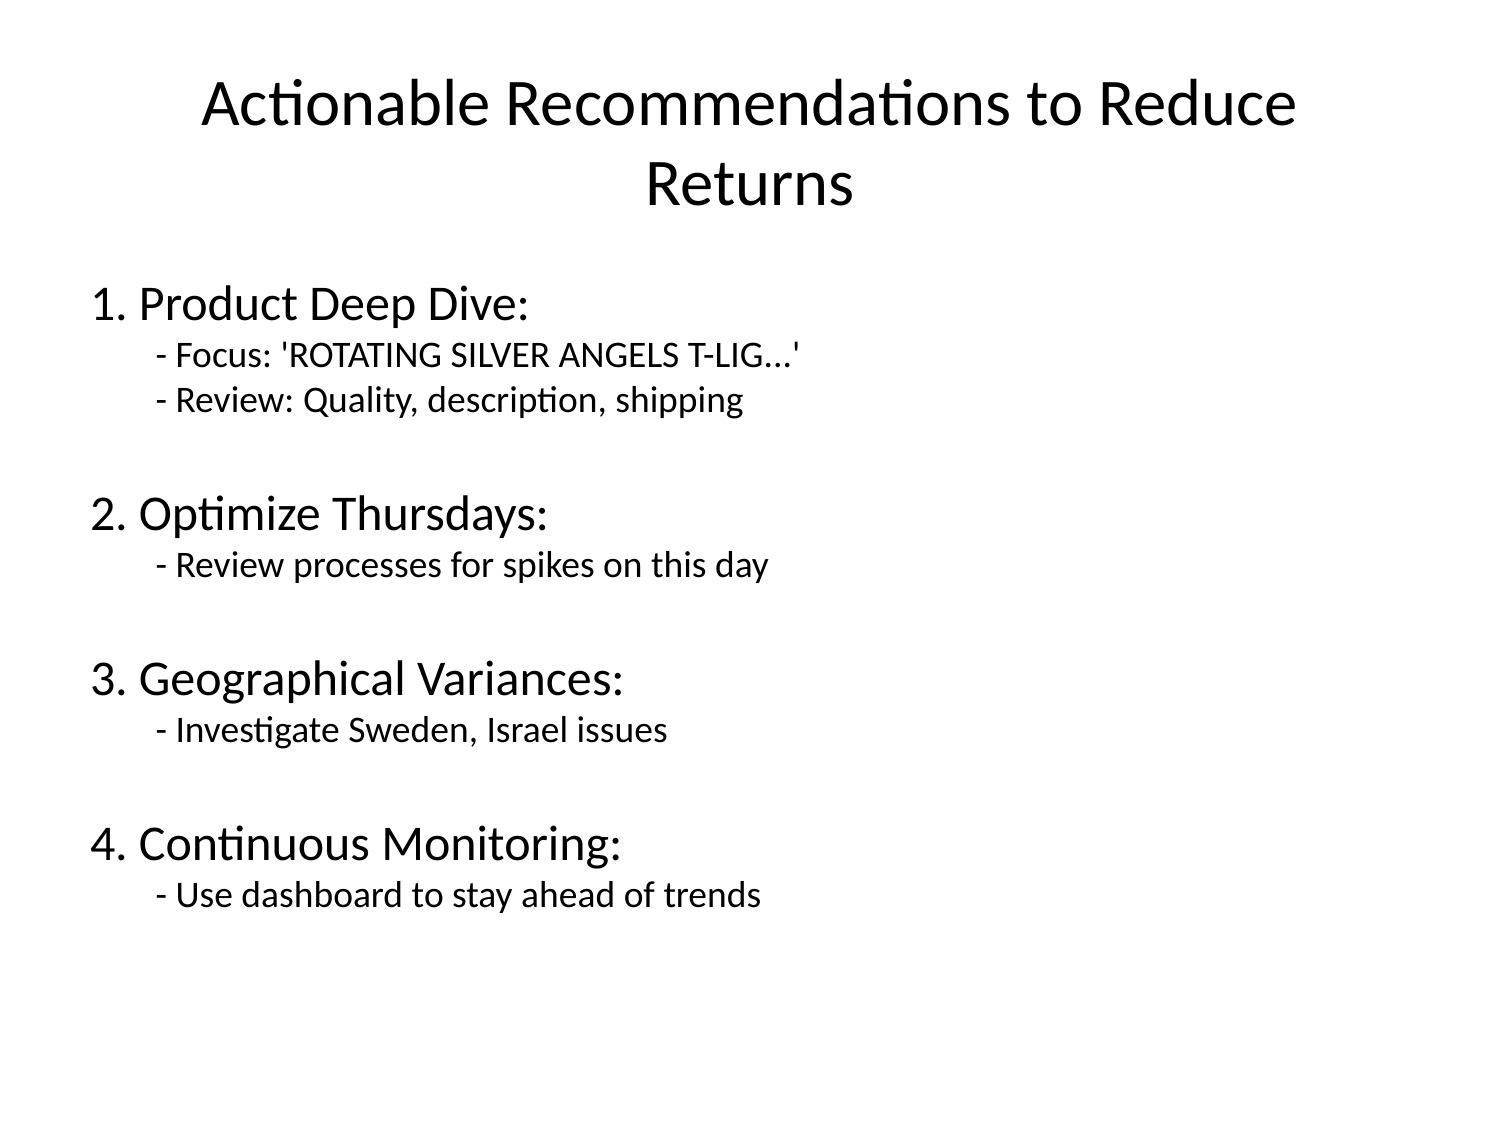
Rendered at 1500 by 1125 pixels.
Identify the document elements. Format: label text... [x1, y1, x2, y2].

title Actionable Recommendations to Reduce Returns [75, 45, 1425, 233]
list 1. Product Deep Dive: - Focus: 'ROTATING SILVER ANGELS T-LIG...' - Review: Quality, description, shipping 2. Optimize Thursdays: - Review processes for spikes on this day 3. Geographical Variances: - Investigate Sweden, Israel issues 4. Continuous Monitoring: - Use dashboard to stay ahead of trends [75, 262, 1425, 1005]
